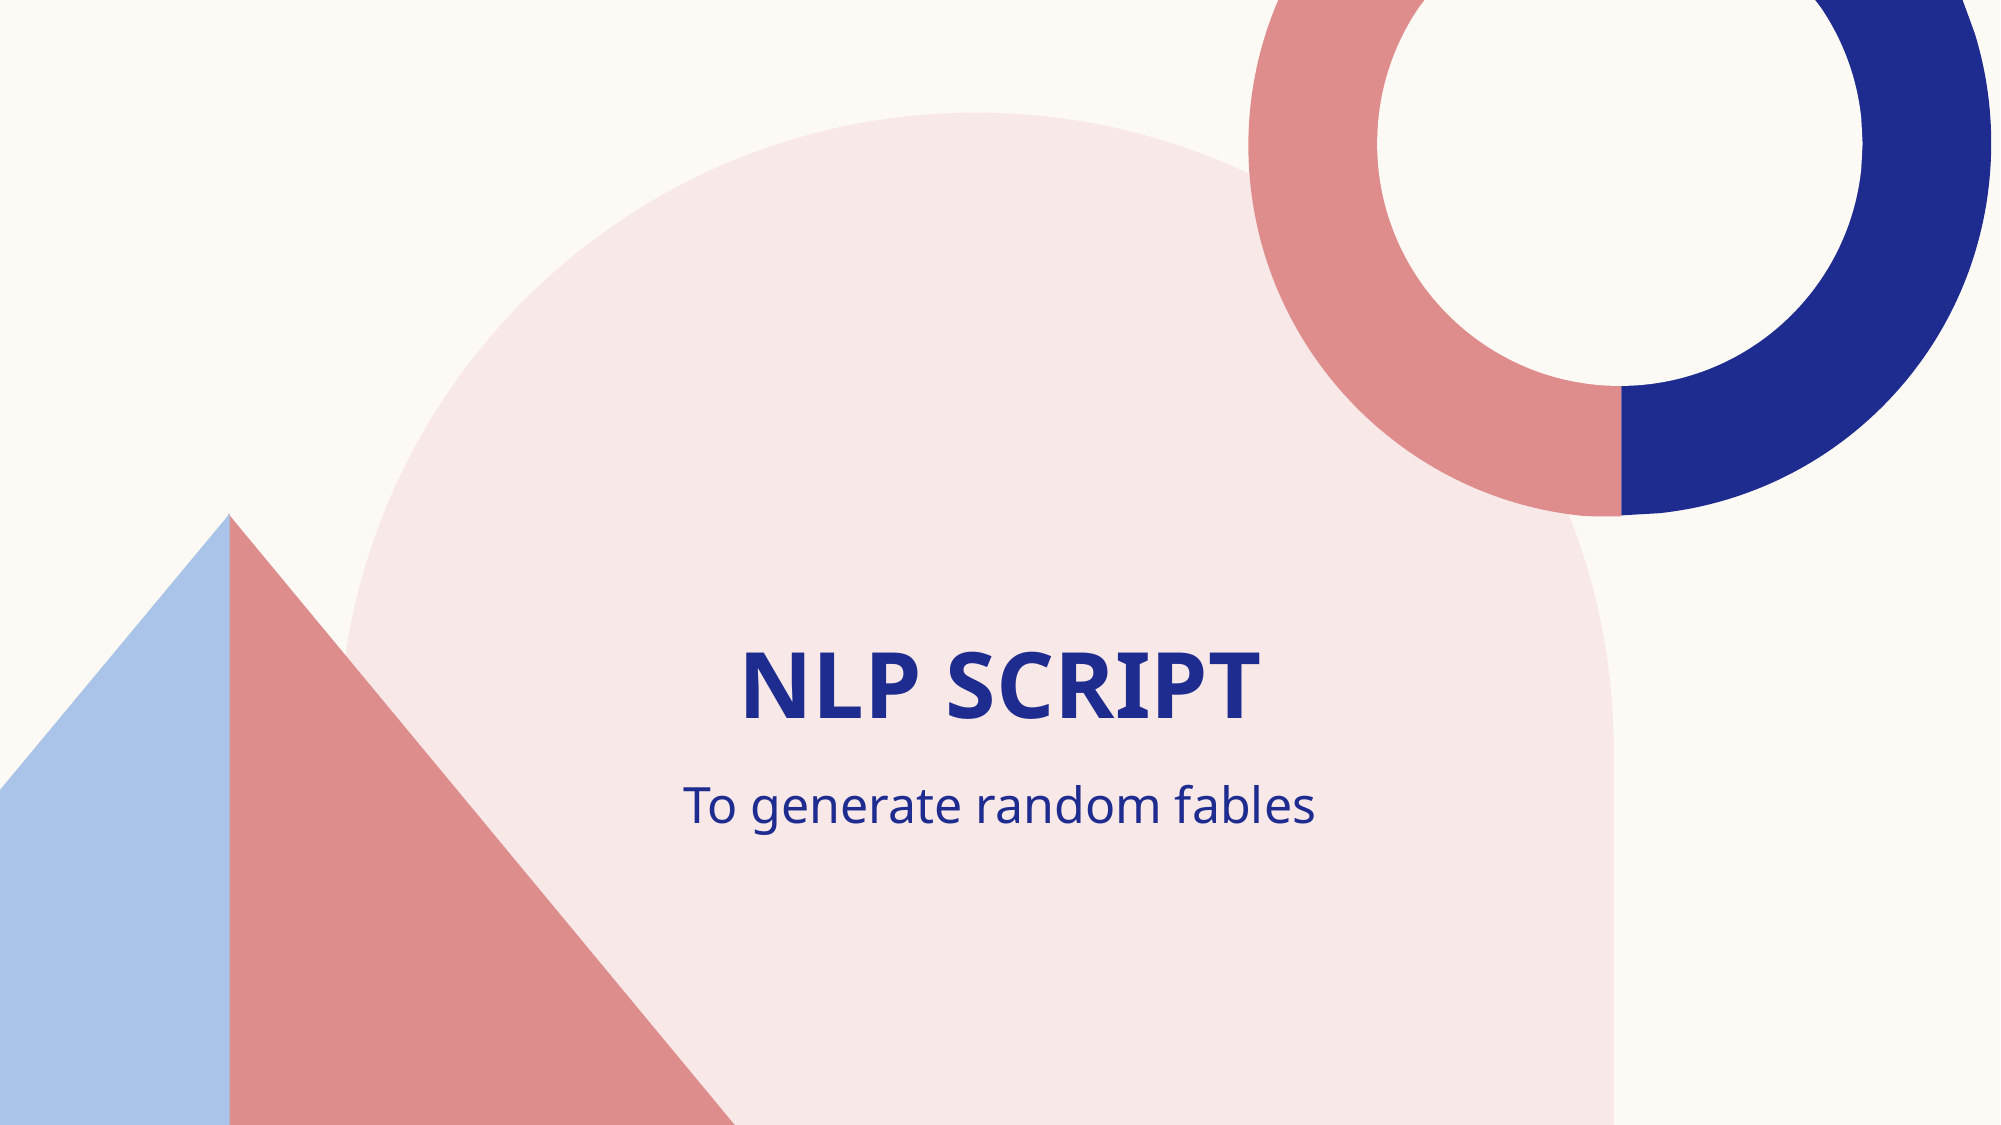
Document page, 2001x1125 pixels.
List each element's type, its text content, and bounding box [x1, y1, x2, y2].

list To generate random fables [474, 773, 1525, 858]
title NLP script [474, 619, 1525, 746]
